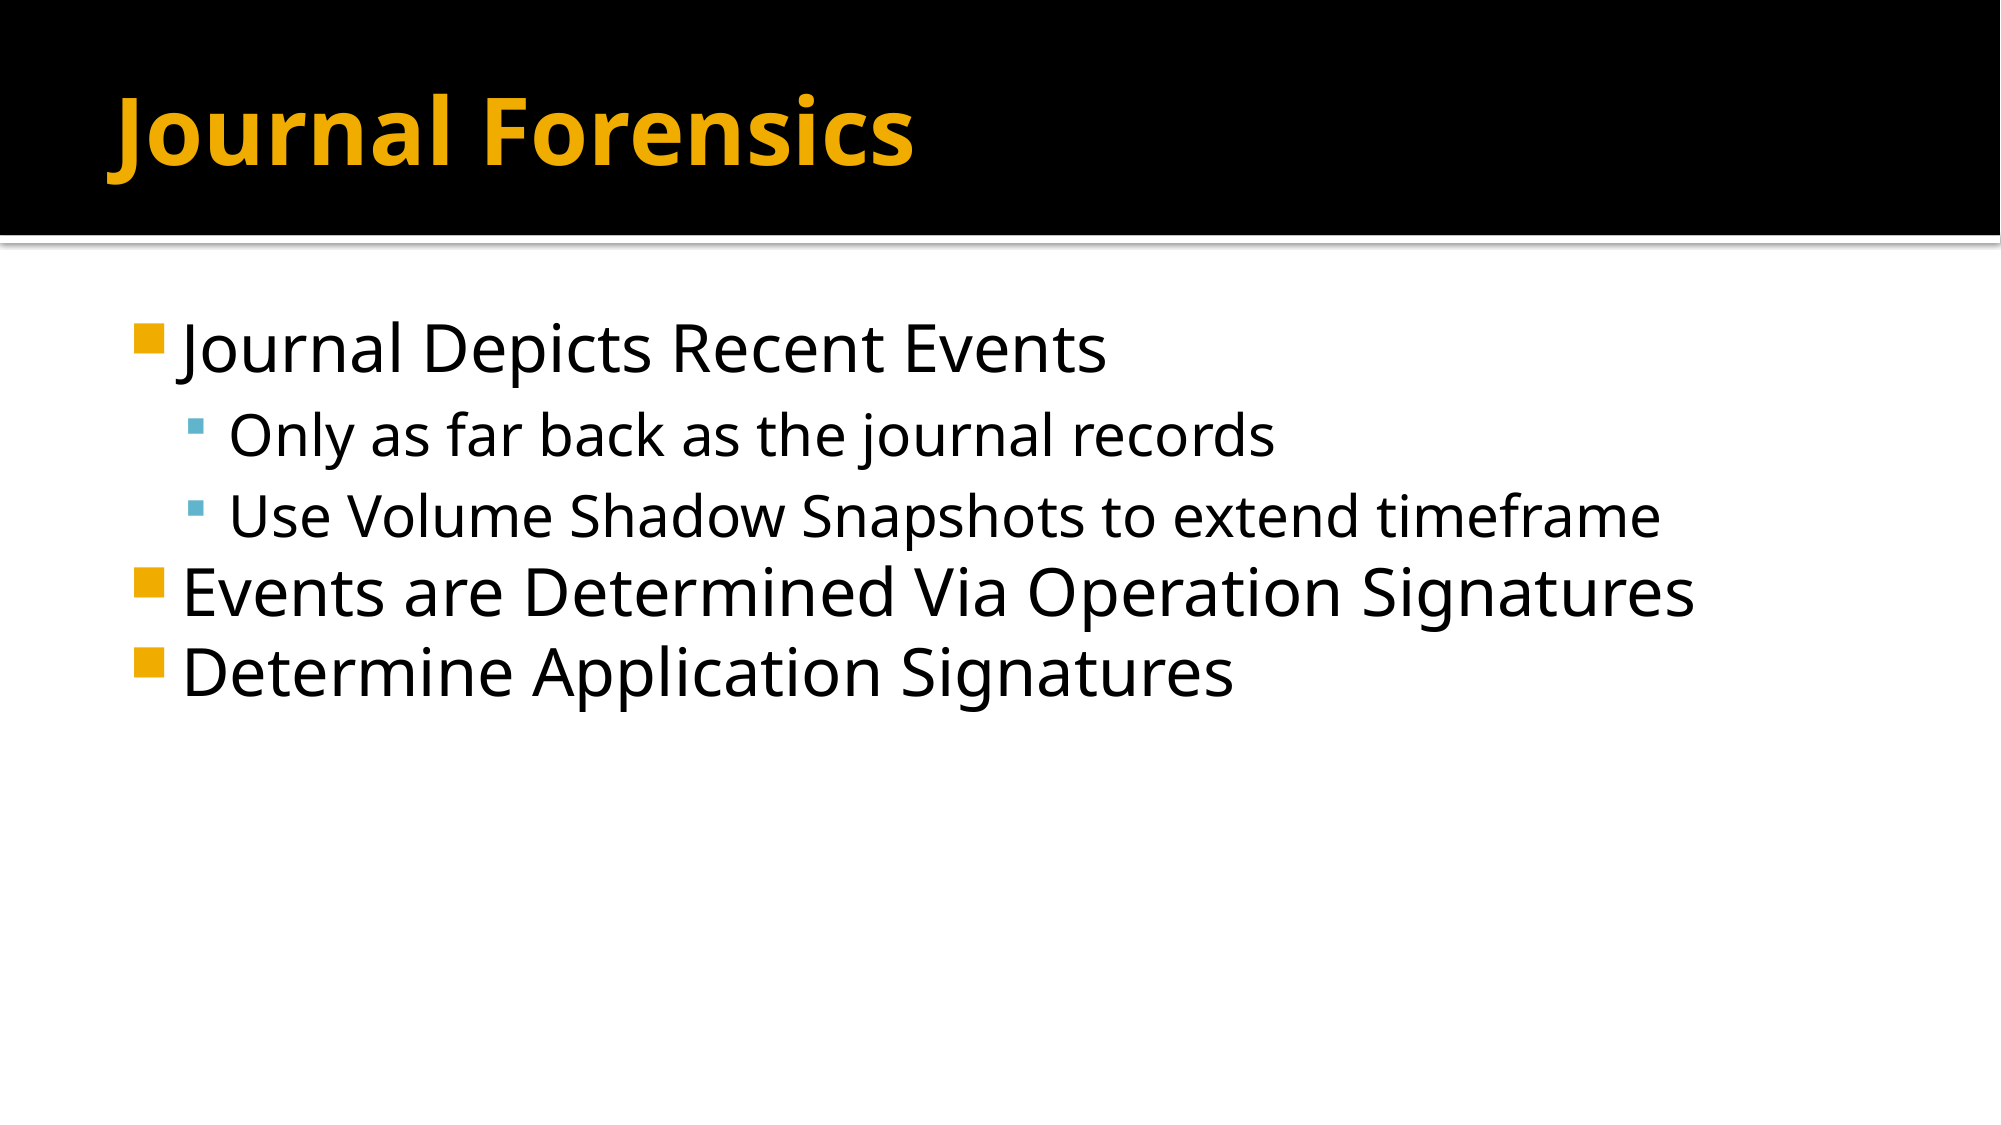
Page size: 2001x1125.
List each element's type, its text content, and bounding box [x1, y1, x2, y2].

list Journal Depicts Recent Events Only as far back as the journal records Use Volume Shadow Snapshots to extend timeframe Events are Determined Via Operation Signatures Determine Application Signatures [99, 291, 1900, 1050]
title Journal Forensics [99, 25, 1900, 231]
